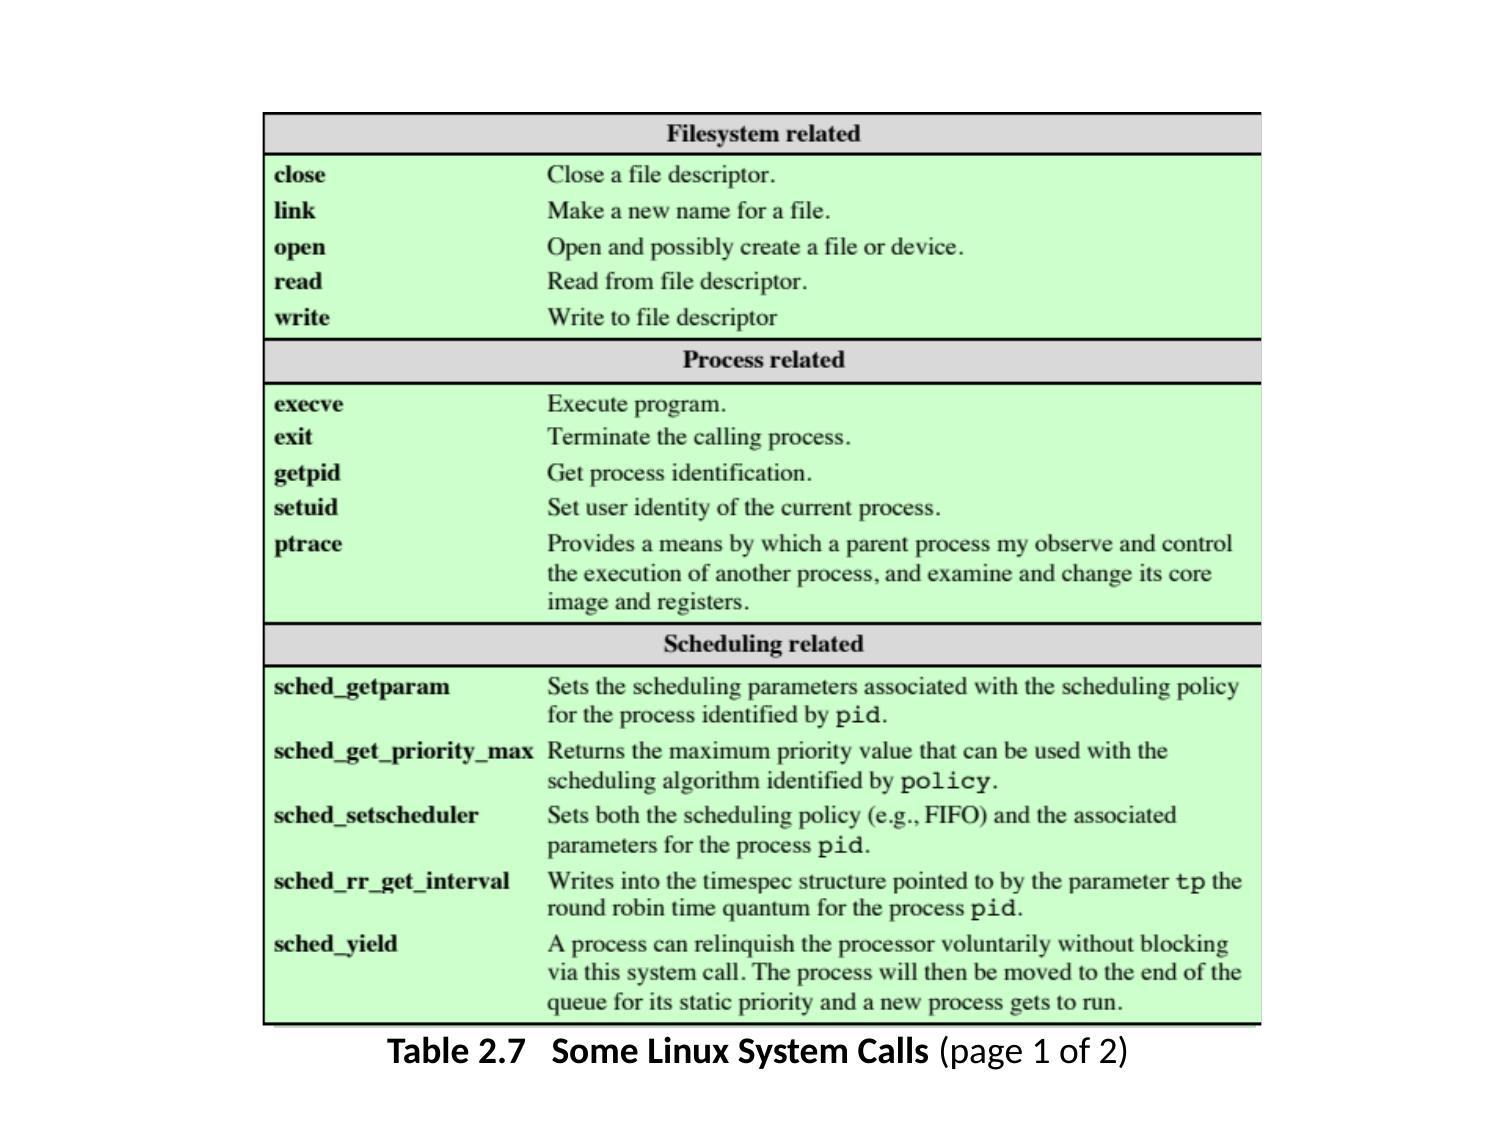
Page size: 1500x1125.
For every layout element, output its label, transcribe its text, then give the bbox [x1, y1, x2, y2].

picture [262, 112, 1262, 1052]
text_box Table 2.7 Some Linux System Calls (page 1 of 2) [262, 1057, 1263, 1079]
